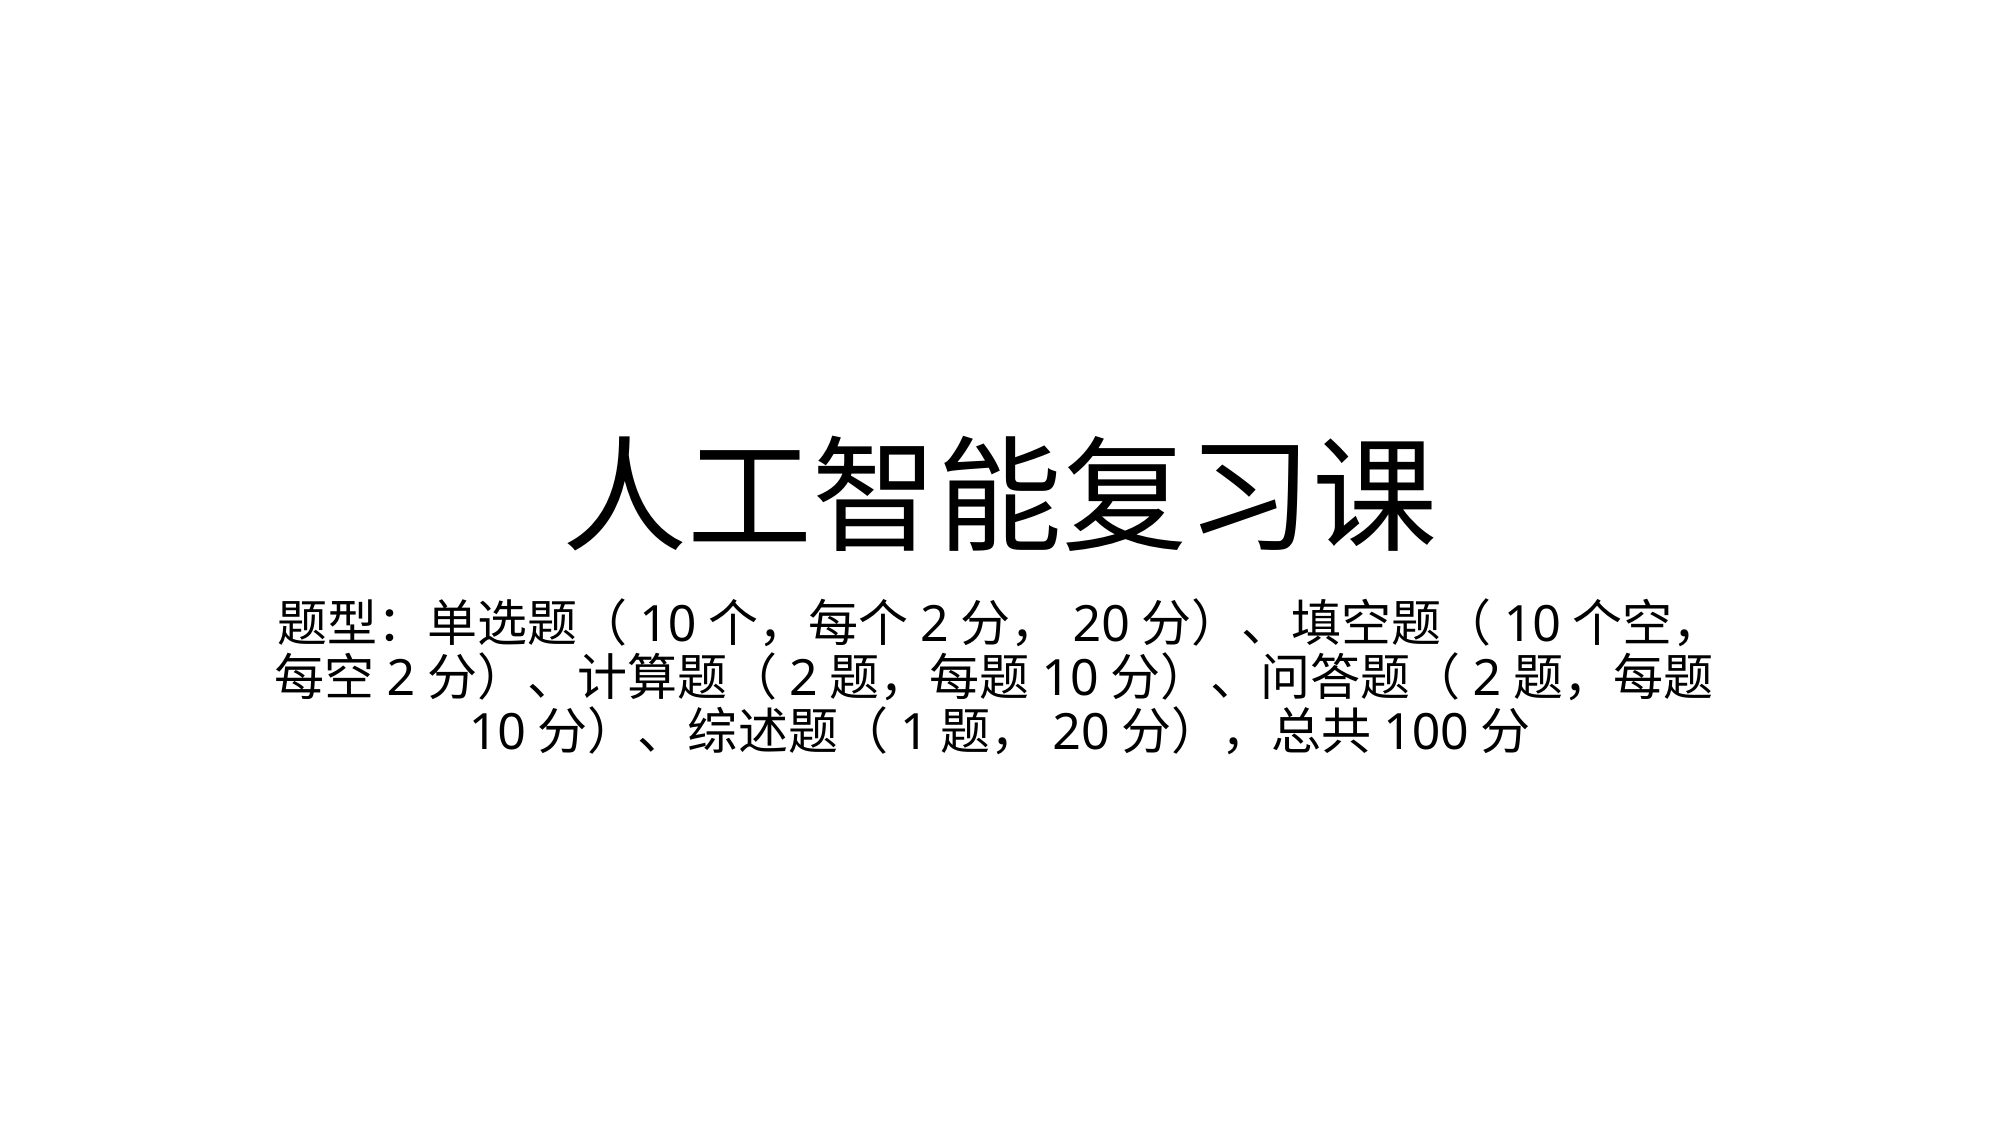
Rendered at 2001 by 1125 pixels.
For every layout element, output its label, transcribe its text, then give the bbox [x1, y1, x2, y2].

title 人工智能复习课 [249, 184, 1750, 576]
subtitle 题型：单选题（10个，每个2分，20分）、填空题（10个空，每空2分）、计算题（2题，每题10分）、问答题（2题，每题10分）、综述题（1题，20分），总共100分 [249, 590, 1750, 863]
